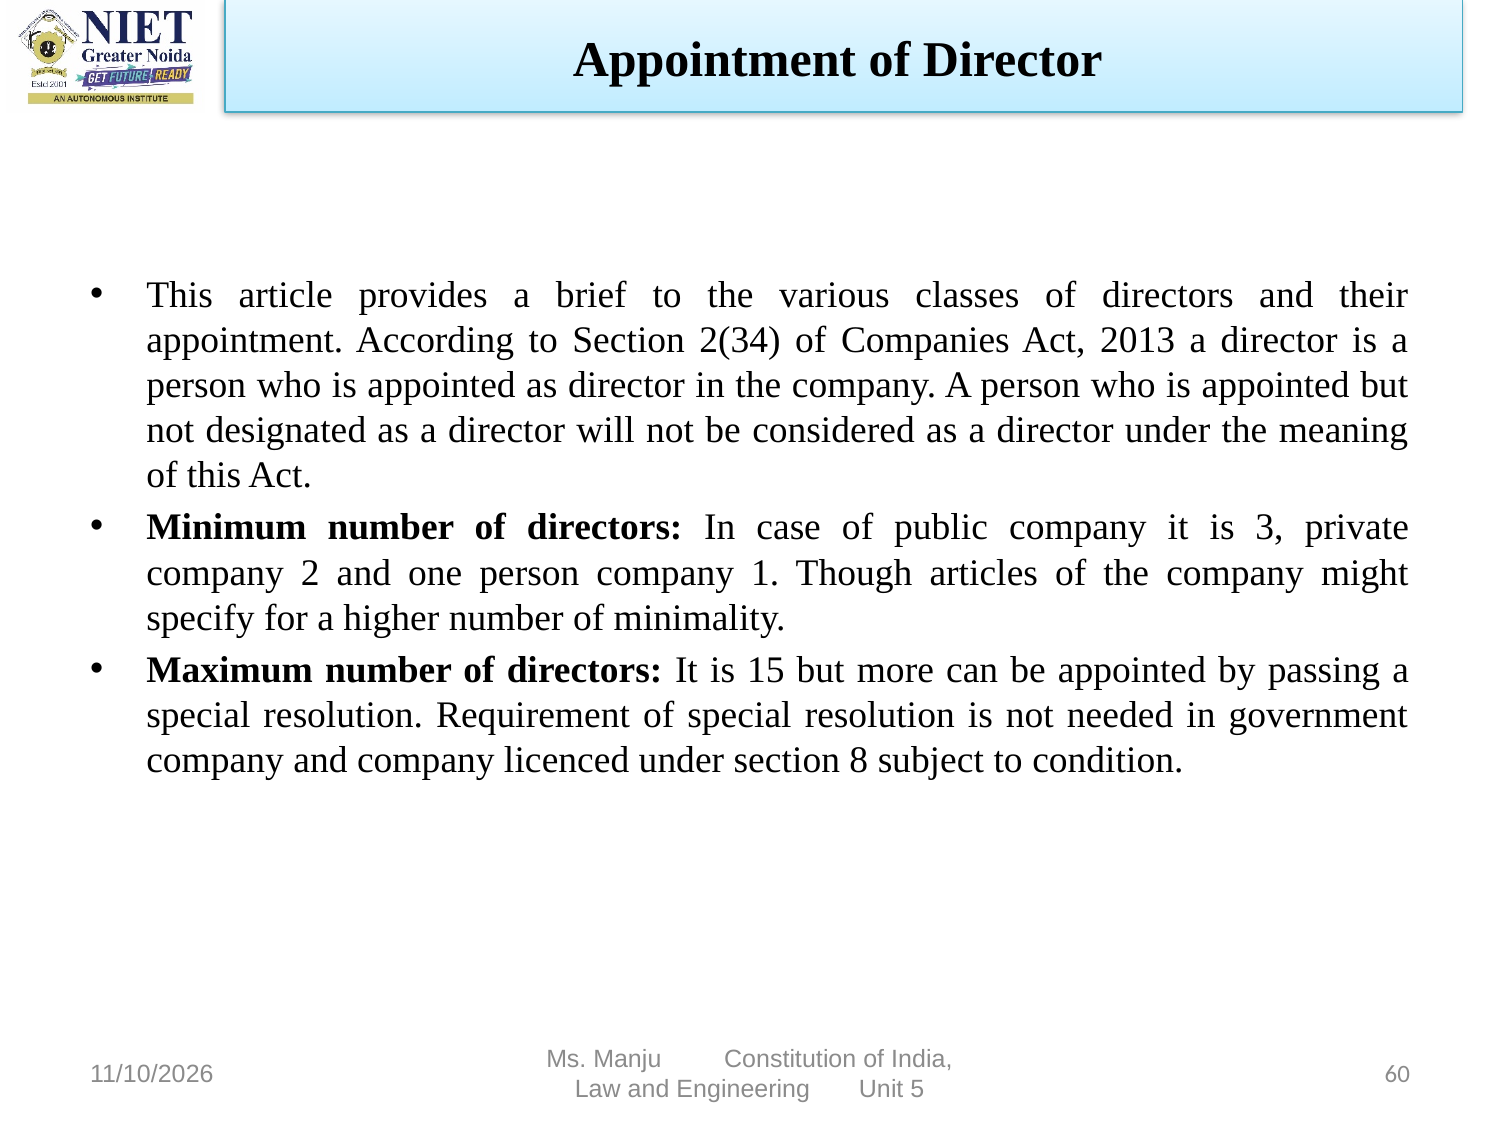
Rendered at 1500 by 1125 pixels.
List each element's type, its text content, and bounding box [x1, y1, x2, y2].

list This article provides a brief to the various classes of directors and their appointment. According to Section 2(34) of Companies Act, 2013 a director is a person who is appointed as director in the company. A person who is appointed but not designated as a director will not be considered as a director under the meaning of this Act. Minimum number of directors: In case of public company it is 3, private company 2 and one person company 1. Though articles of the company might specify for a higher number of minimality. Maximum number of directors: It is 15 but more can be appointed by passing a special resolution. Requirement of special resolution is not needed in government company and company licenced under section 8 subject to condition. [75, 262, 1425, 1005]
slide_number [75, 1042, 425, 1103]
footer Ms. Manju Constitution of India, Law and Engineering Unit 5 [512, 1042, 988, 1103]
picture [5, 0, 205, 113]
text_box Appointment of Director [224, 0, 1463, 113]
slide_number 60 [1074, 1042, 1425, 1103]
